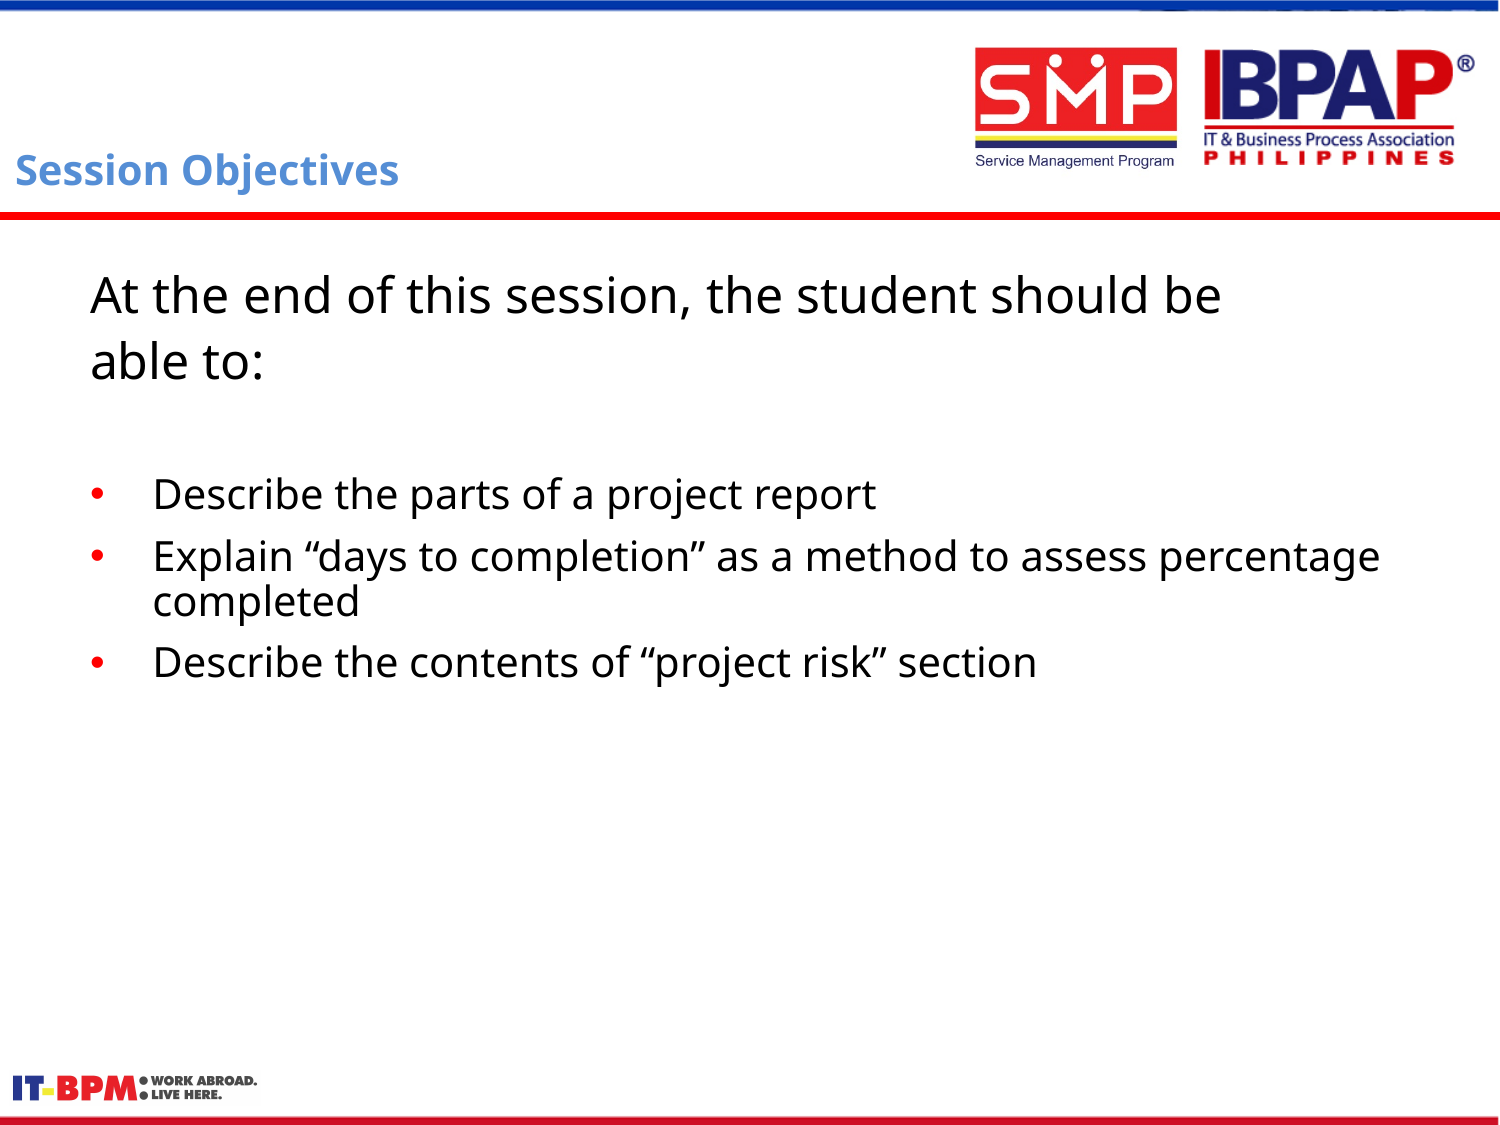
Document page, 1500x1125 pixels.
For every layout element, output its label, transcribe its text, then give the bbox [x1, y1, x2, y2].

list At the end of this session, the student should be able to: Describe the parts of a project report Explain “days to completion” as a method to assess percentage completed Describe the contents of “project risk” section [75, 262, 1425, 1005]
picture [0, 0, 1500, 1125]
title Session Objectives [0, 127, 1350, 211]
